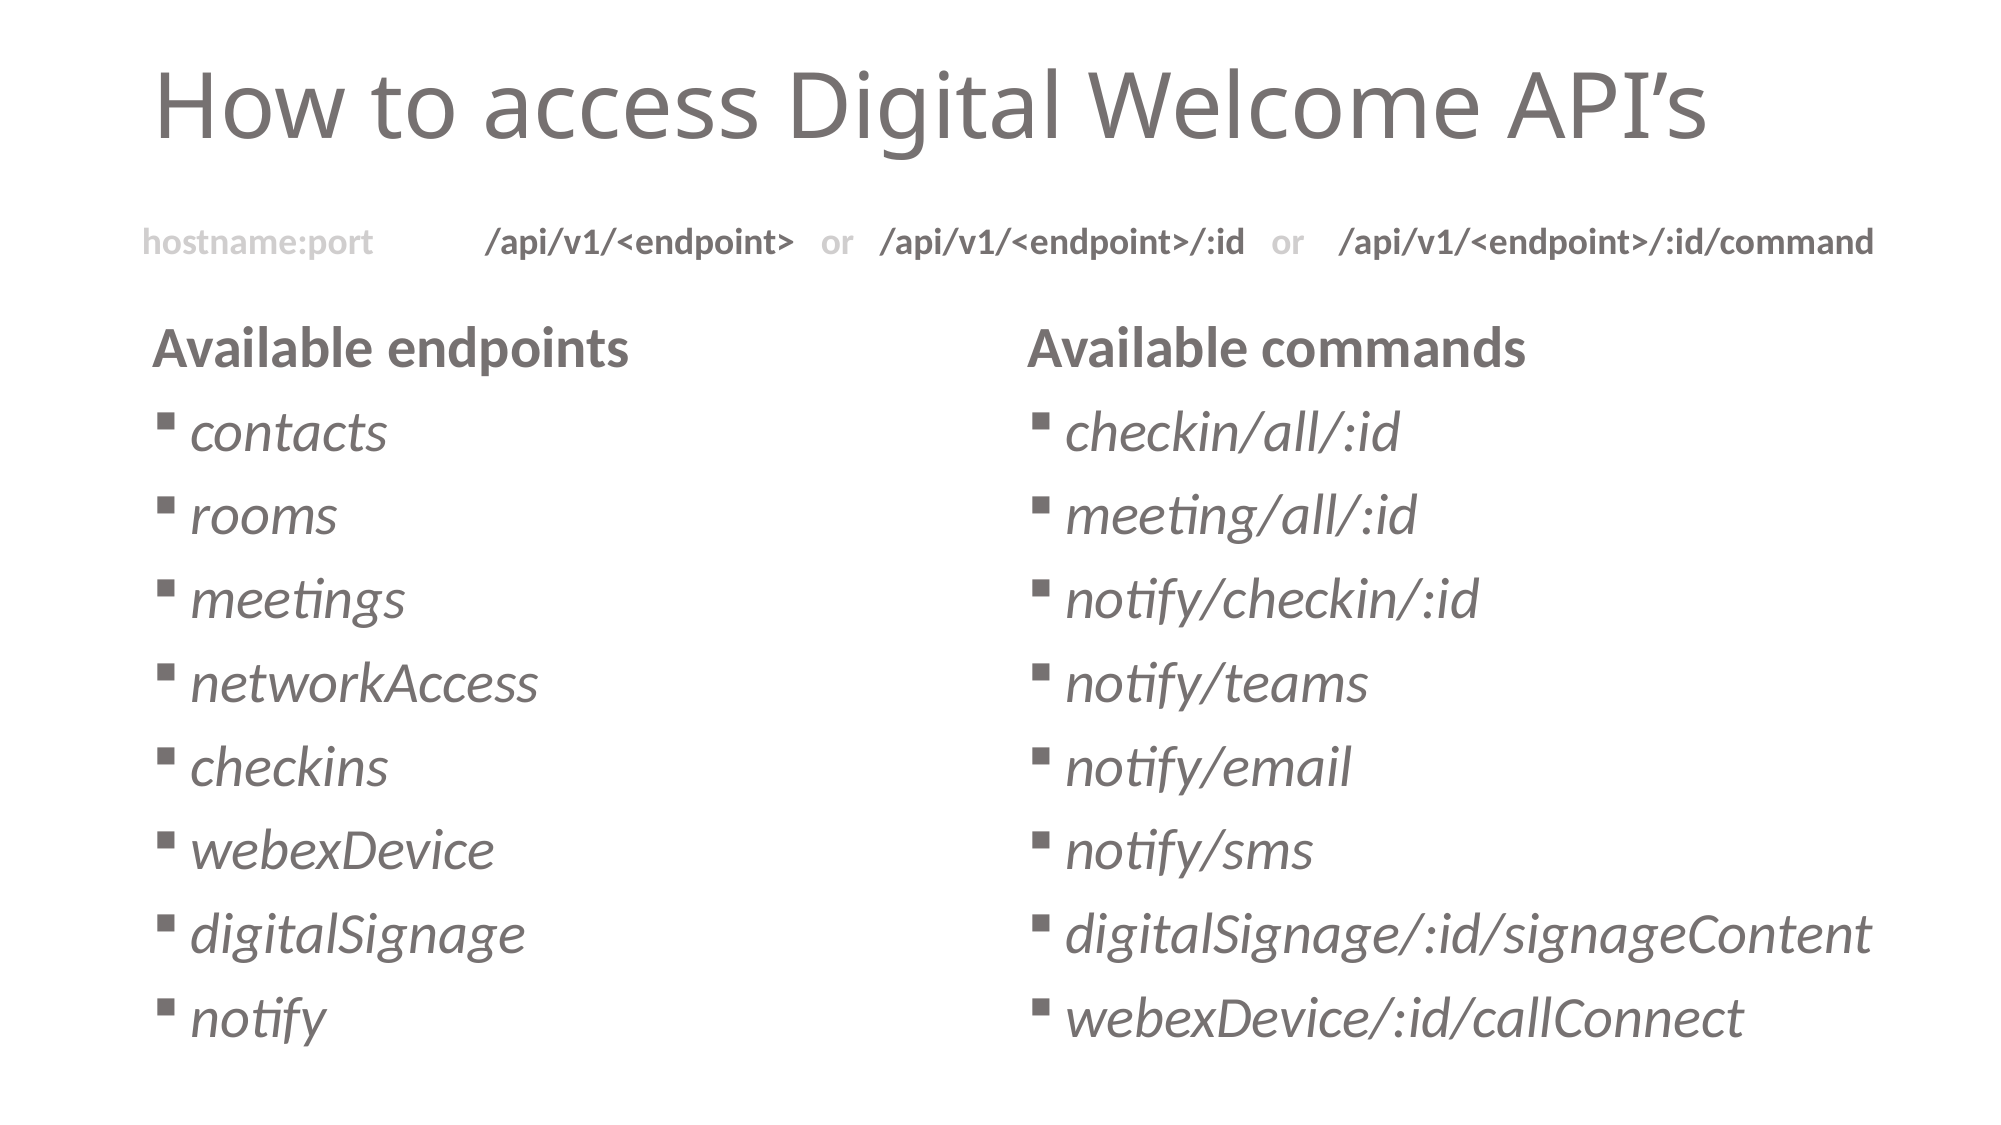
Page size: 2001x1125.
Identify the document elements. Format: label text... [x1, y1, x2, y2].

list hostname:port /api/v1/<endpoint> or /api/v1/<endpoint>/:id or /api/v1/<endpoint>/:id/command [39, 174, 1979, 310]
title How to access Digital Welcome API’s [137, 0, 1863, 174]
list Available commands checkin/all/:id meeting/all/:id notify/checkin/:id notify/teams notify/email notify/sms digitalSignage/:id/signageContent webexDevice/:id/callConnect [1012, 309, 1933, 1122]
list Available endpoints contacts rooms meetings networkAccess checkins webexDevice digitalSignage notify [137, 309, 984, 1122]
